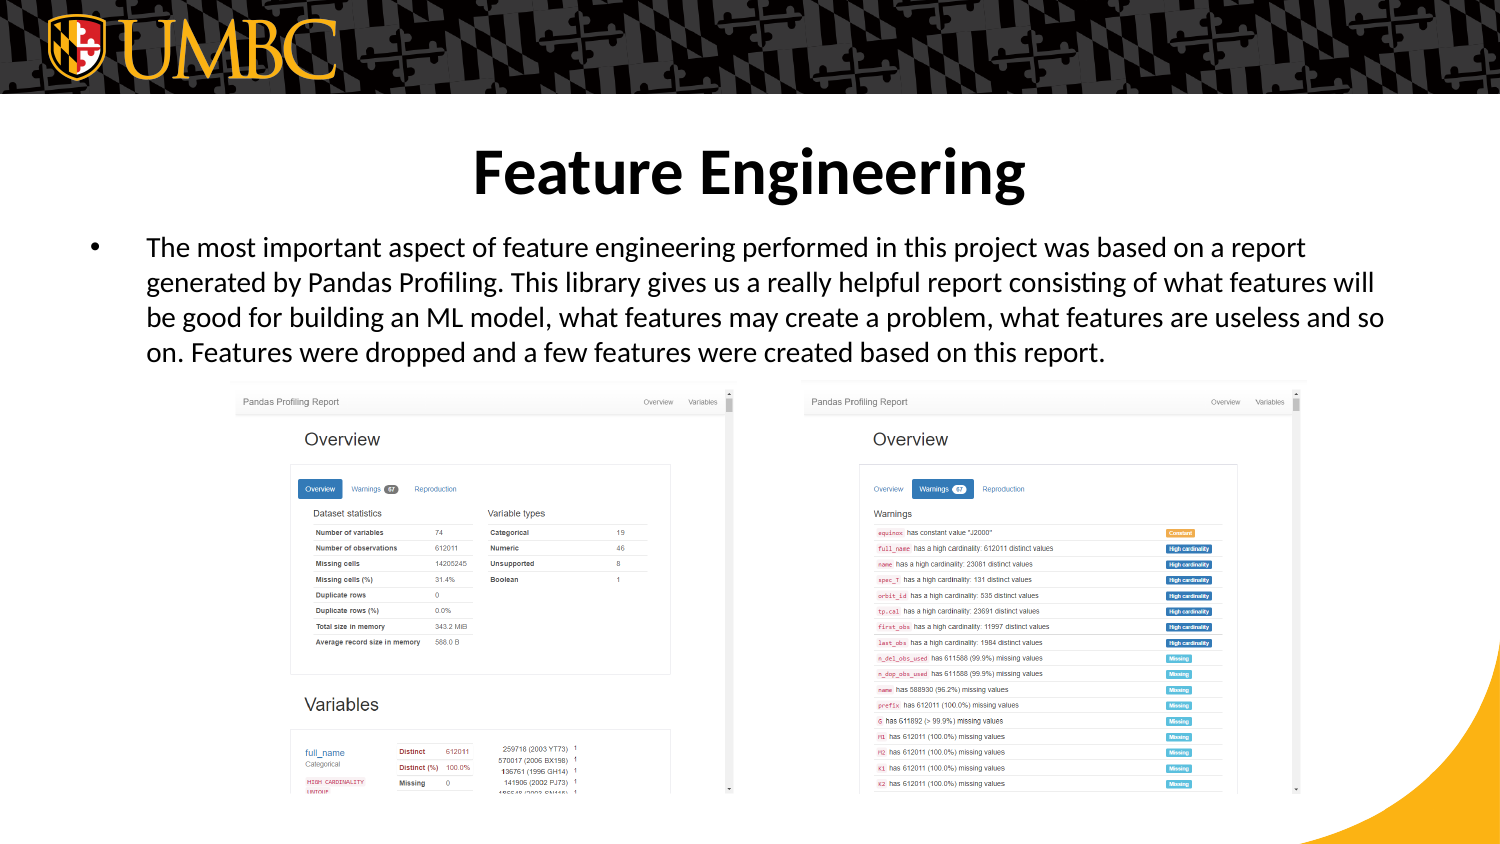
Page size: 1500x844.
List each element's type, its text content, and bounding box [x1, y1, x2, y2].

picture [230, 380, 737, 804]
title Feature Engineering [75, 115, 1425, 220]
picture [800, 380, 1500, 844]
list The most important aspect of feature engineering performed in this project was based on a report generated by Pandas Profiling. This library gives us a really helpful report consisting of what features will be good for building an ML model, what features may create a problem, what features are useless and so on. Features were dropped and a few features were created based on this report. [75, 220, 1425, 711]
picture [0, 0, 1500, 94]
